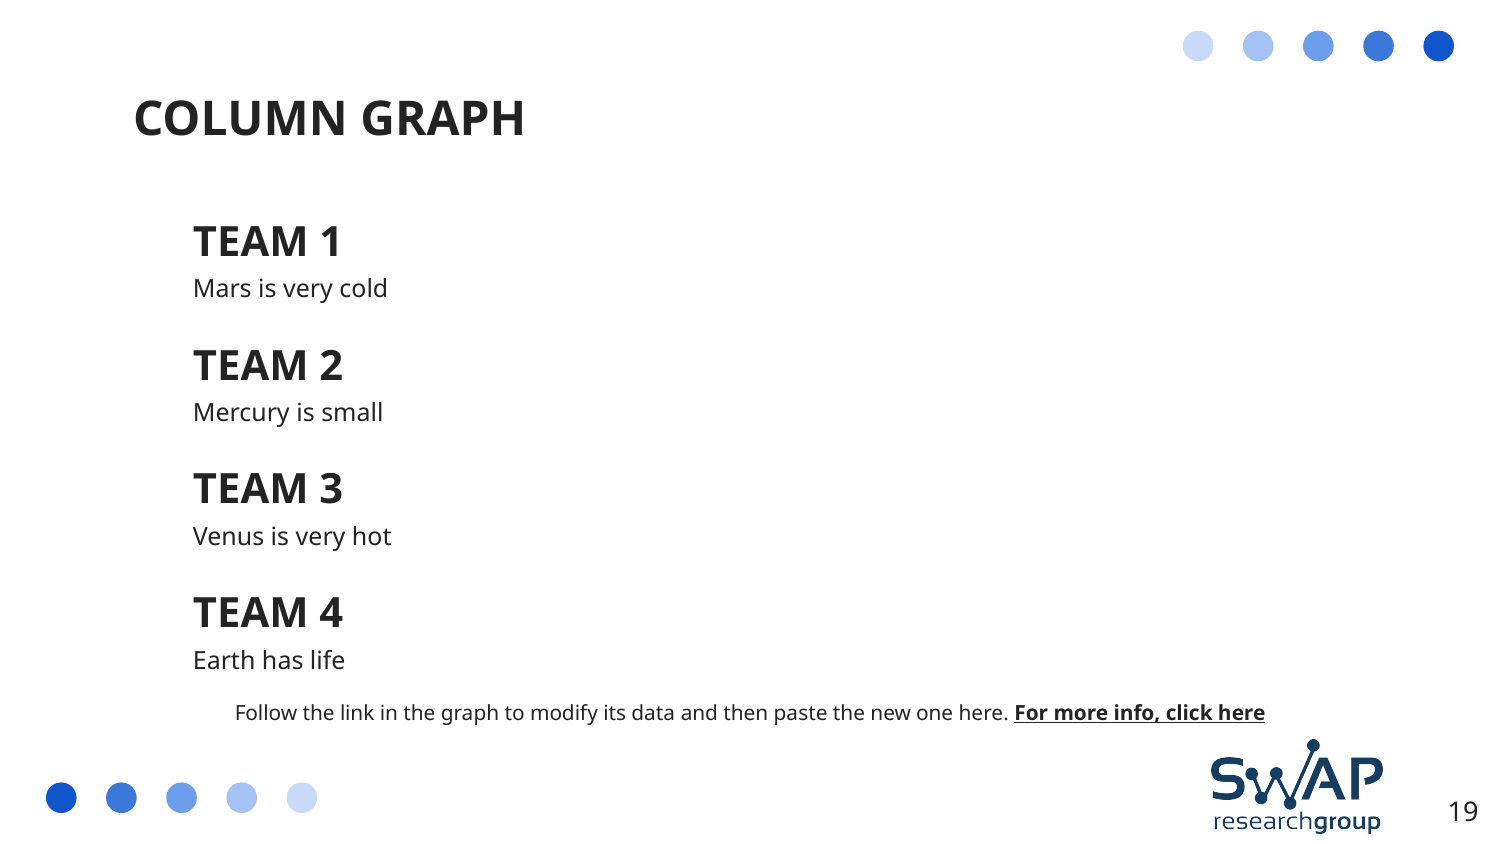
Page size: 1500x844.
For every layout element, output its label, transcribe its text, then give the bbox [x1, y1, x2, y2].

title TEAM 3 [177, 468, 481, 505]
text_box Earth has life [177, 629, 481, 688]
text_box Follow the link in the graph to modify its data and then paste the new one here. For more info, click here [161, 695, 1339, 731]
title TEAM 2 [177, 344, 481, 381]
text_box Mercury is small [177, 381, 481, 441]
text_box Venus is very hot [177, 505, 481, 565]
picture [1211, 739, 1383, 834]
title COLUMN GRAPH [118, 72, 1382, 167]
title TEAM 4 [177, 592, 481, 629]
text_box Mars is very cold [177, 257, 481, 317]
title TEAM 1 [177, 221, 481, 257]
slide_number 19 [1403, 779, 1494, 844]
